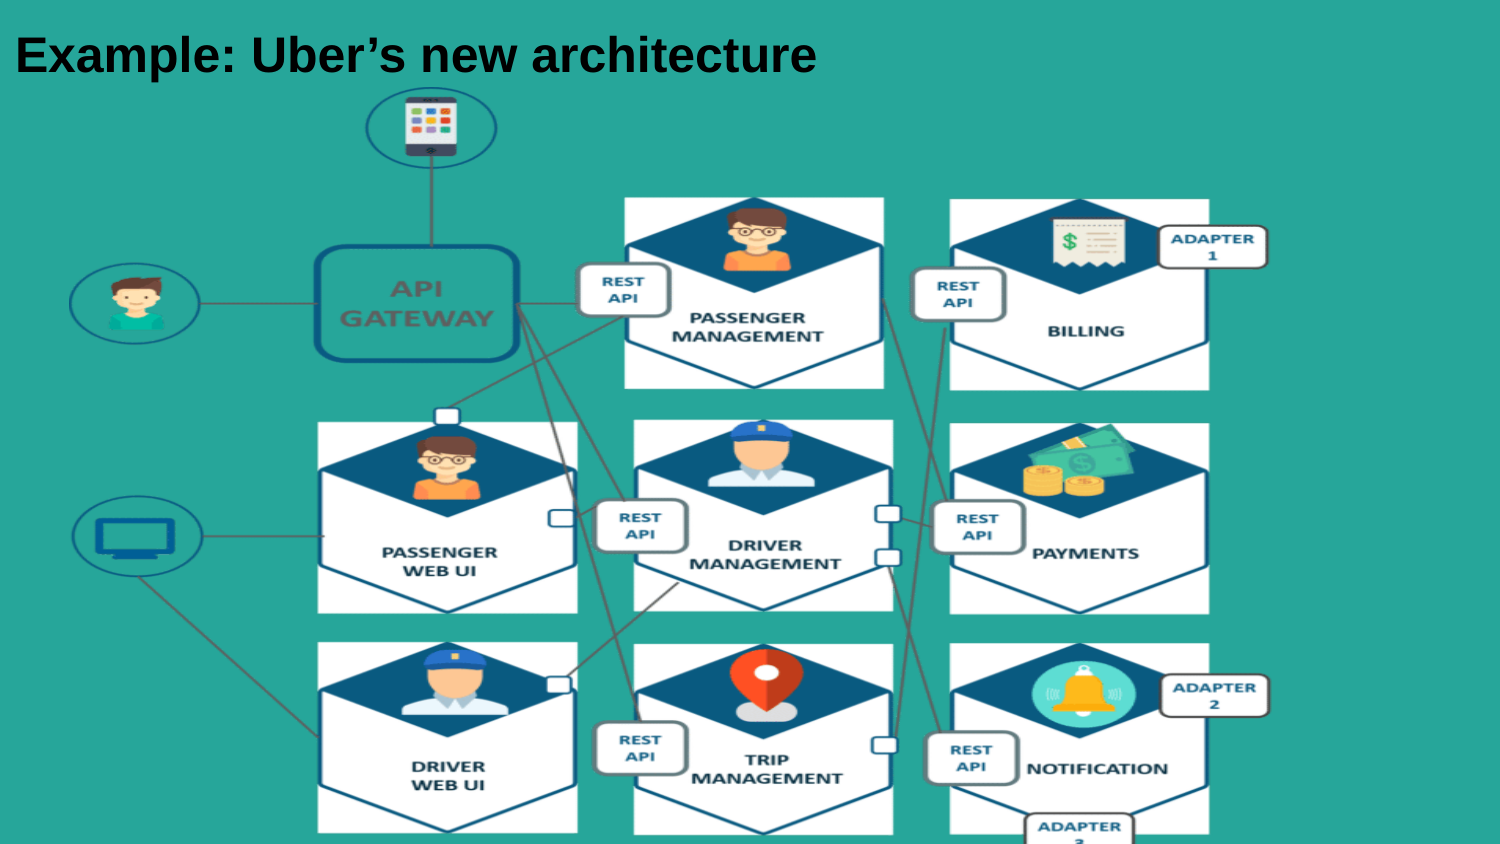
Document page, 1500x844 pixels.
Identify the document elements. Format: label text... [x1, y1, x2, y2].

picture [69, 87, 1276, 844]
title Example: Uber’s new architecture [0, 0, 920, 236]
